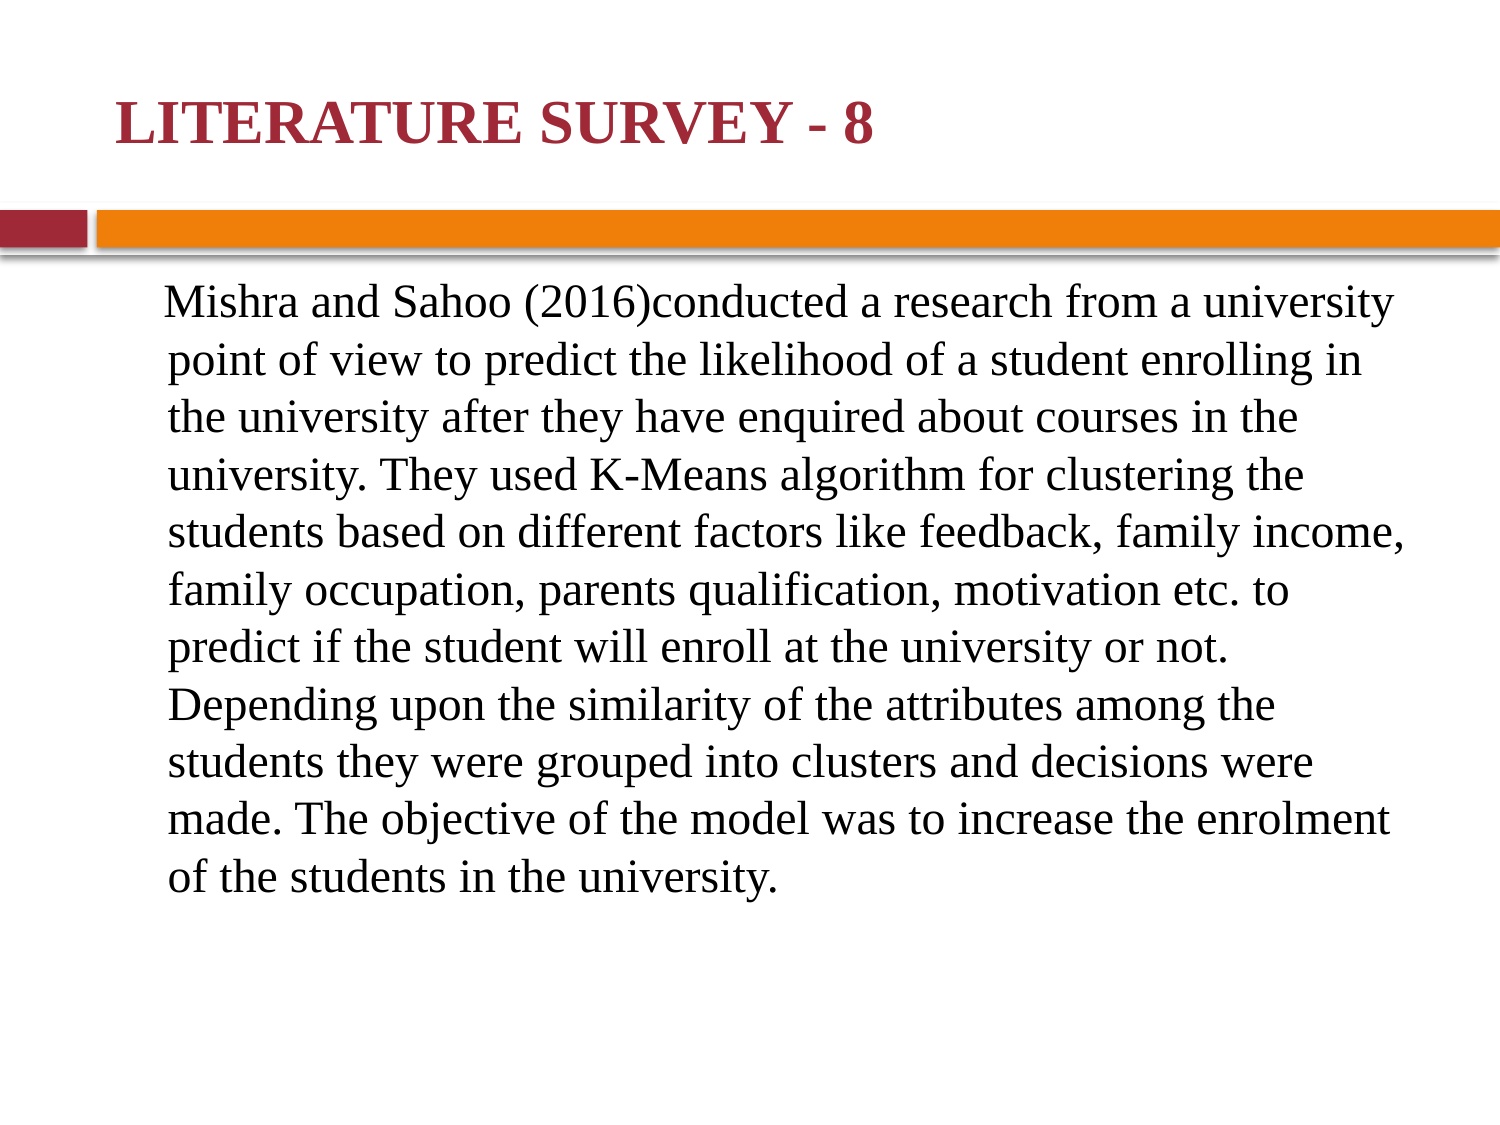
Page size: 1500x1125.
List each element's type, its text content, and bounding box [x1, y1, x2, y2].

title LITERATURE SURVEY - 8 [100, 37, 1438, 200]
list Mishra and Sahoo (2016)conducted a research from a university point of view to predict the likelihood of a student enrolling in the university after they have enquired about courses in the university. They used K-Means algorithm for clustering the students based on different factors like feedback, family income, family occupation, parents qualification, motivation etc. to predict if the student will enroll at the university or not. Depending upon the similarity of the attributes among the students they were grouped into clusters and decisions were made. The objective of the model was to increase the enrolment of the students in the university. [100, 262, 1438, 1000]
